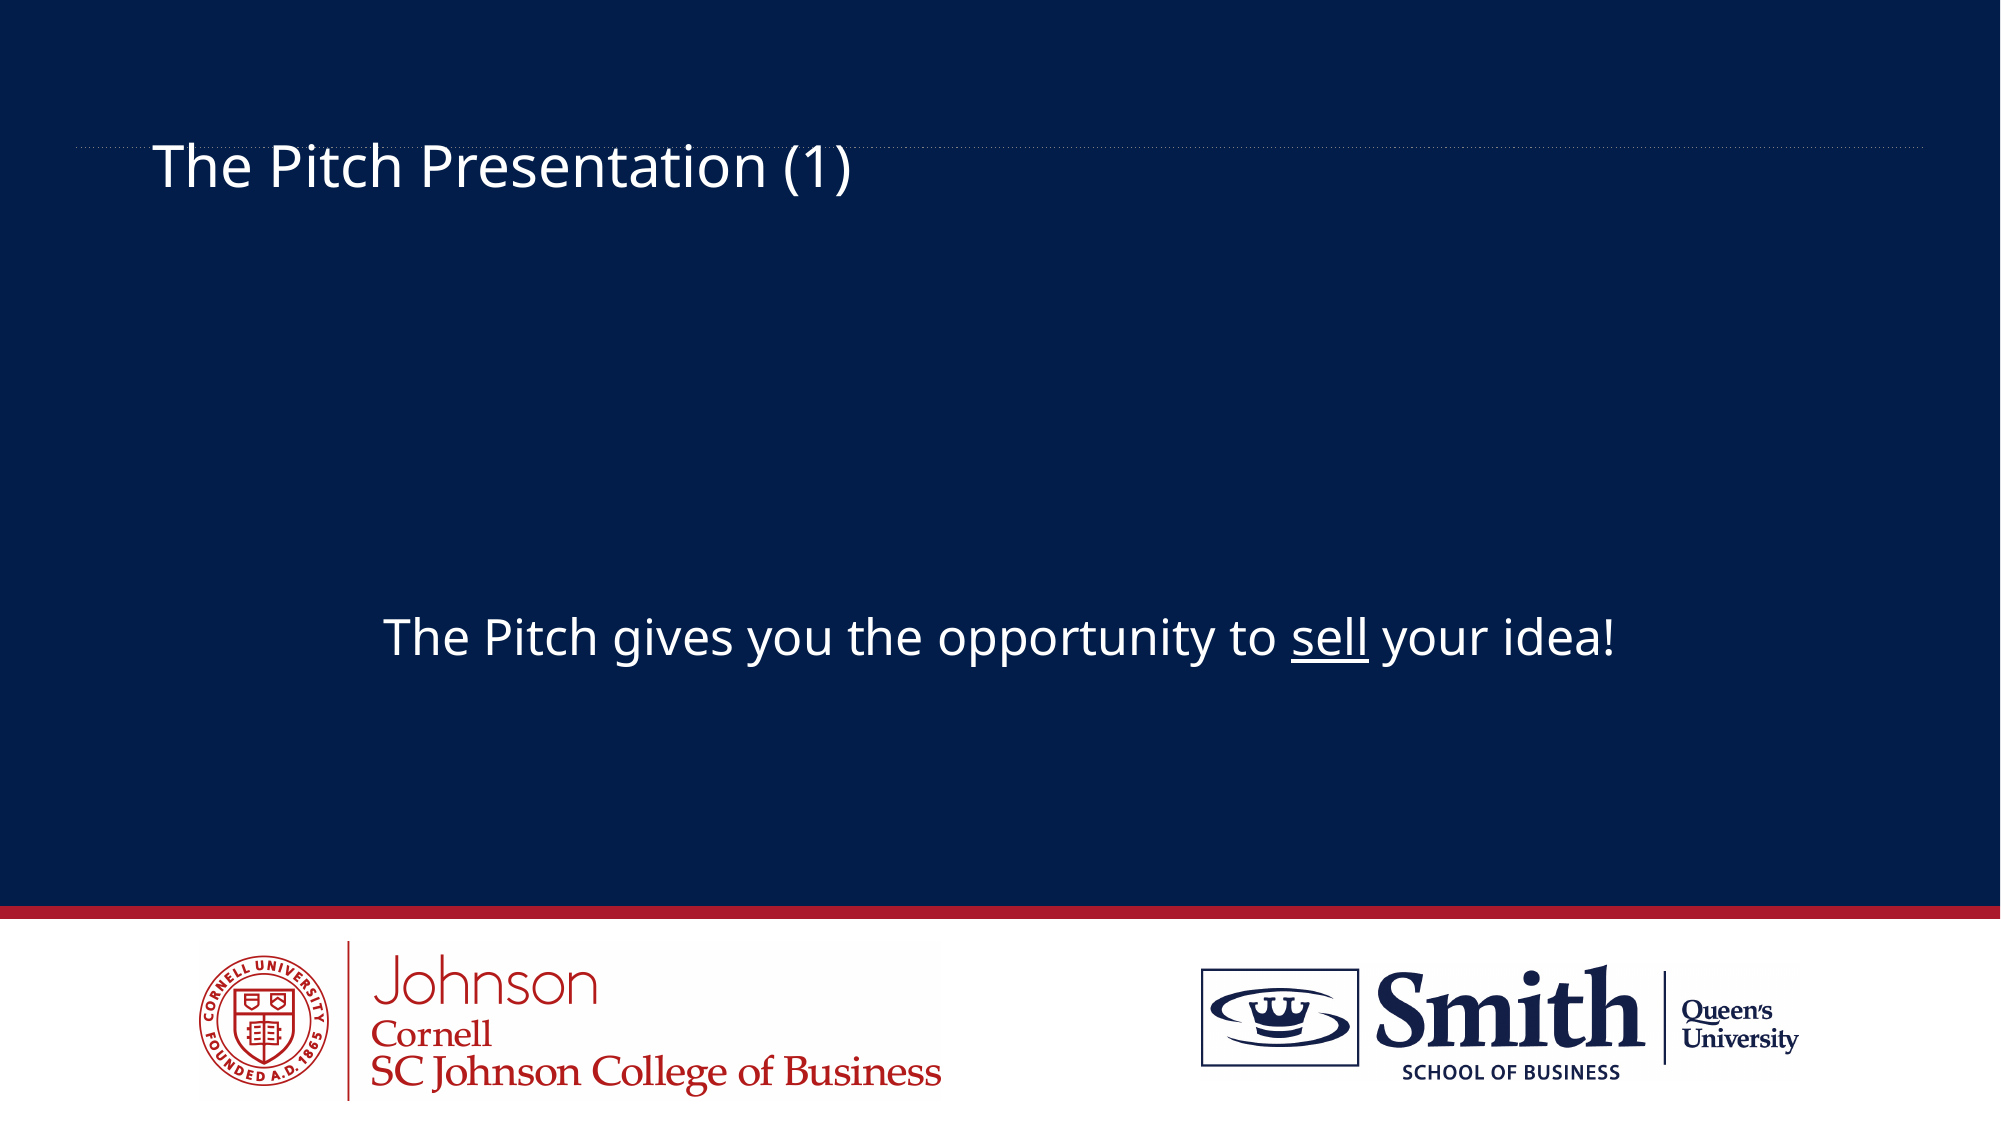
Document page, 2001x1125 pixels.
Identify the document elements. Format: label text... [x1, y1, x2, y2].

picture [1200, 1014, 1800, 1081]
title The Pitch Presentation (1) [137, 59, 1863, 278]
list The Pitch gives you the opportunity to sell your idea! [137, 299, 1863, 1014]
picture [199, 1014, 941, 1101]
